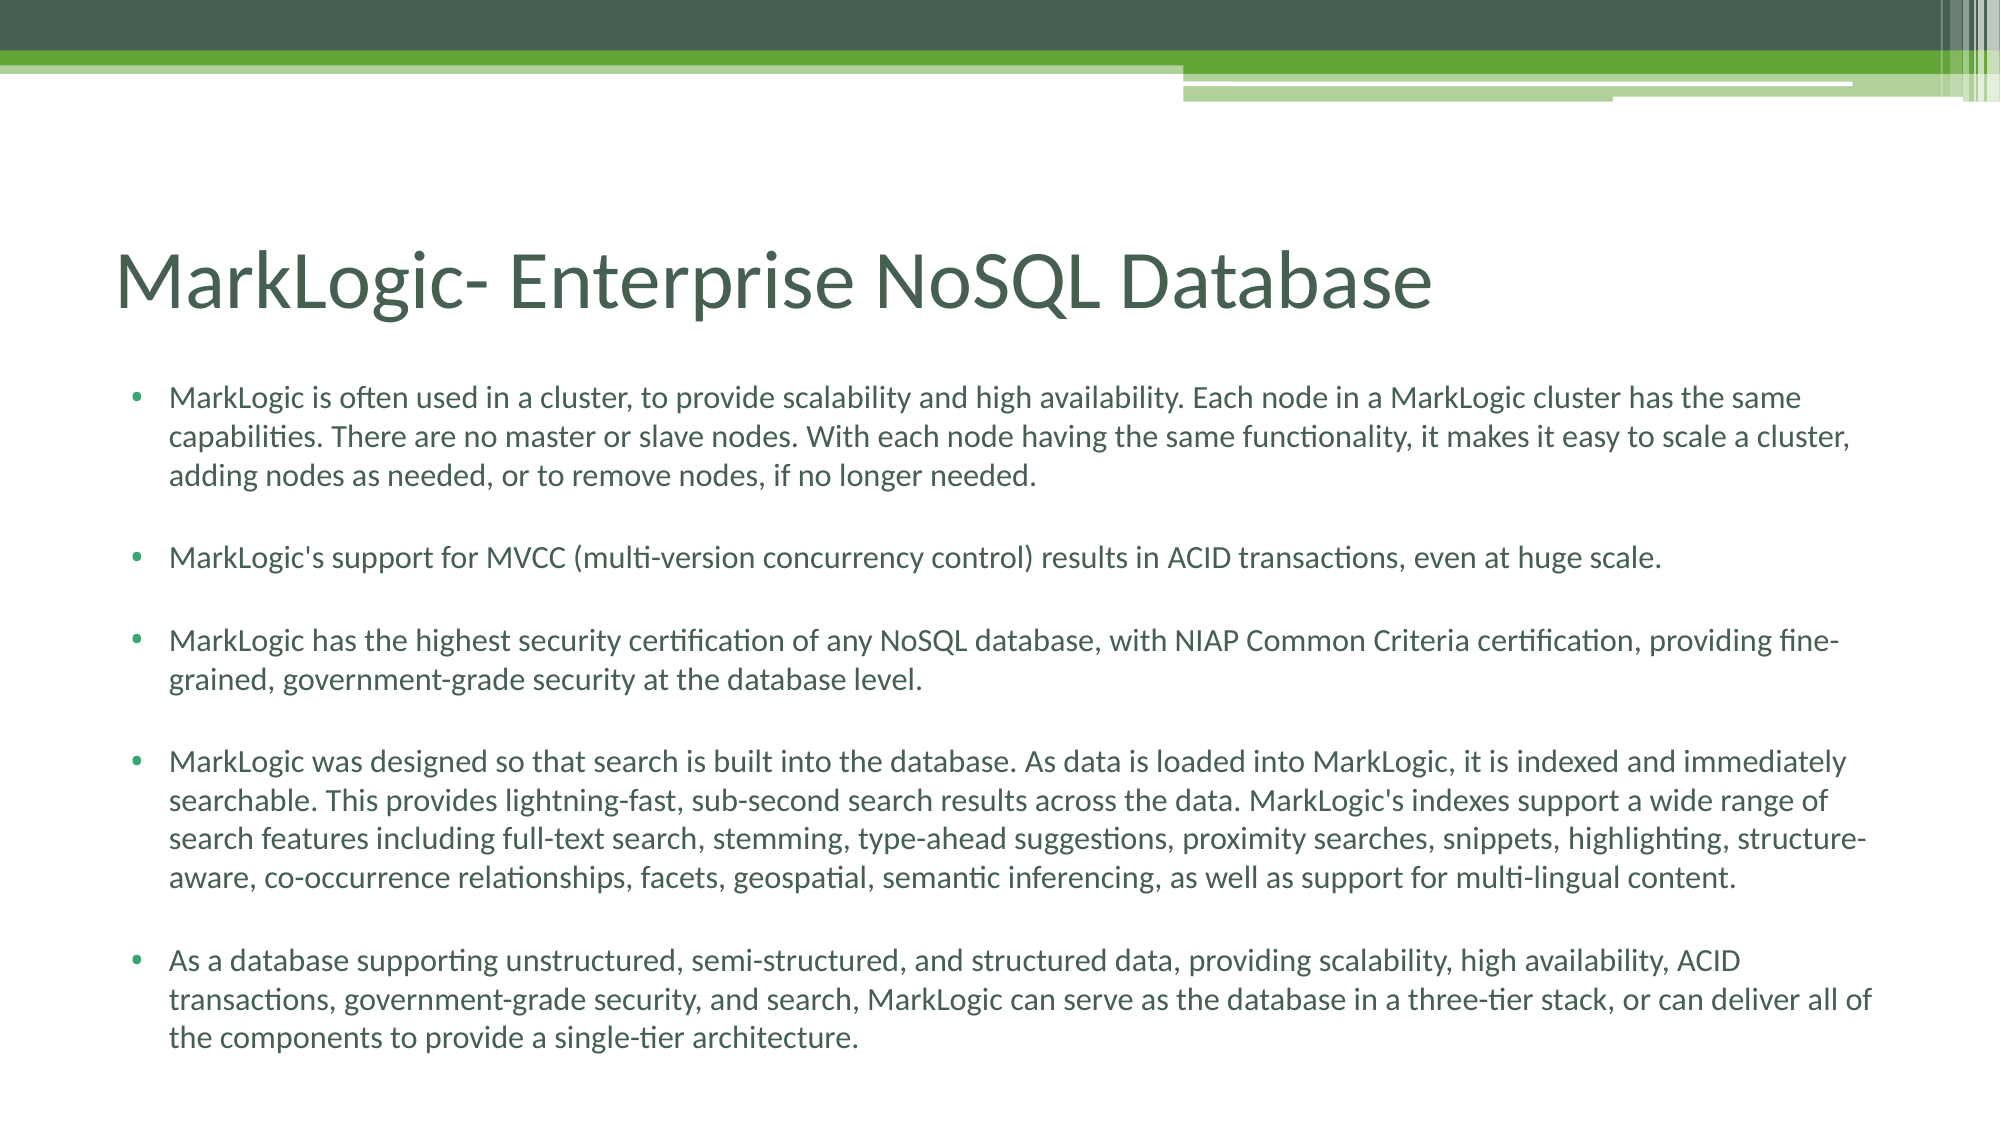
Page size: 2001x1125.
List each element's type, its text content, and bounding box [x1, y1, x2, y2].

list MarkLogic is often used in a cluster, to provide scalability and high availability. Each node in a MarkLogic cluster has the same capabilities. There are no master or slave nodes. With each node having the same functionality, it makes it easy to scale a cluster, adding nodes as needed, or to remove nodes, if no longer needed. MarkLogic's support for MVCC (multi-version concurrency control) results in ACID transactions, even at huge scale. MarkLogic has the highest security certification of any NoSQL database, with NIAP Common Criteria certification, providing fine-grained, government-grade security at the database level. MarkLogic was designed so that search is built into the database. As data is loaded into MarkLogic, it is indexed and immediately searchable. This provides lightning-fast, sub-second search results across the data. MarkLogic's indexes support a wide range of search features including full-text search, stemming, type-ahead suggestions, proximity searches, snippets, highlighting, structure-aware, co-occurrence relationships, facets, geospatial, semantic inferencing, as well as support for multi-lingual content. As a database supporting unstructured, semi-structured, and structured data, providing scalability, high availability, ACID transactions, government-grade security, and search, MarkLogic can serve as the database in a three-tier stack, or can deliver all of the components to provide a single-tier architecture. [99, 368, 1900, 1079]
title MarkLogic- Enterprise NoSQL Database [99, 187, 1900, 363]
